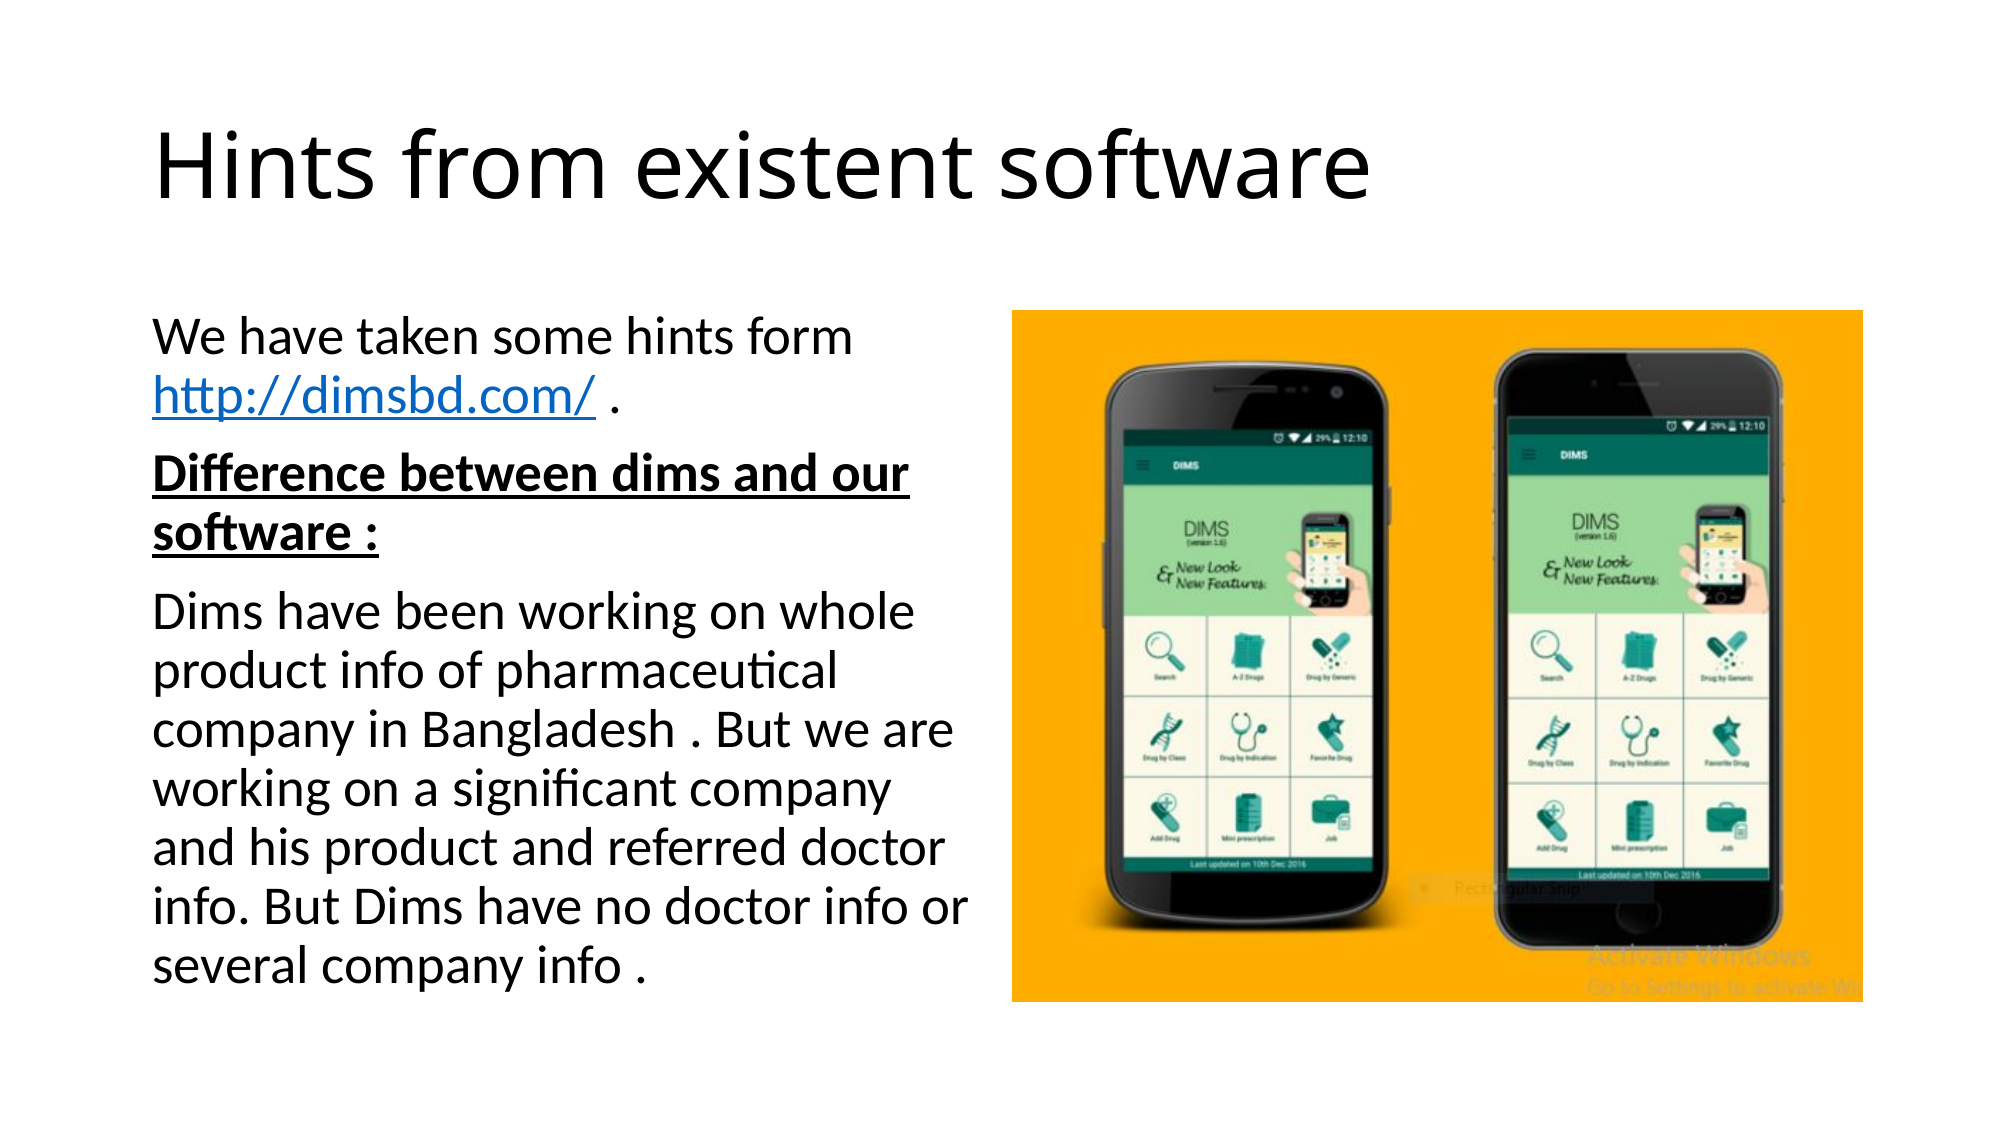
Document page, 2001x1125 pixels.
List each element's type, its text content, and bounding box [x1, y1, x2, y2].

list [1012, 310, 1863, 1003]
title Hints from existent software [137, 59, 1863, 278]
list We have taken some hints form http://dimsbd.com/ . Difference between dims and our software : Dims have been working on whole product info of pharmaceutical company in Bangladesh . But we are working on a significant company and his product and referred doctor info. But Dims have no doctor info or several company info . [137, 299, 988, 1014]
